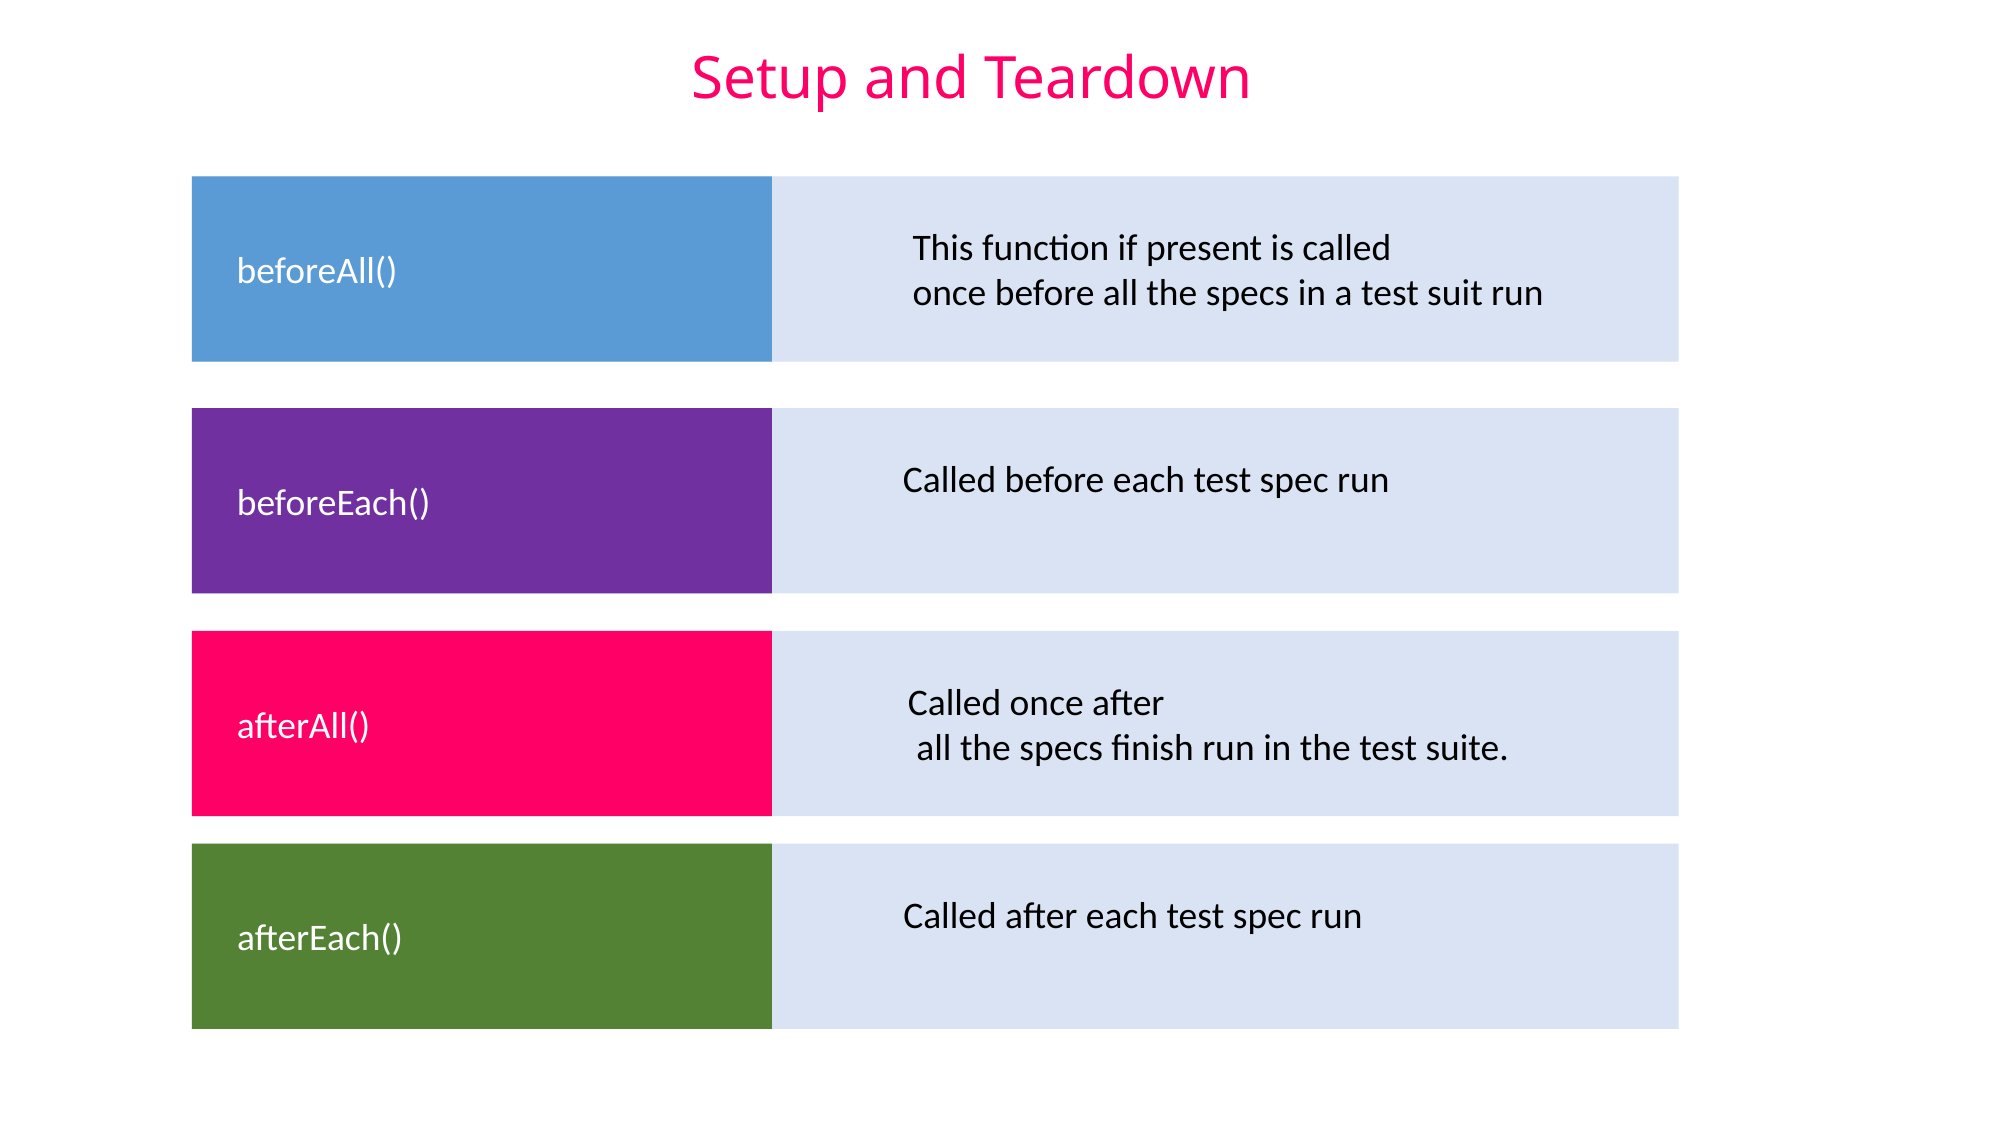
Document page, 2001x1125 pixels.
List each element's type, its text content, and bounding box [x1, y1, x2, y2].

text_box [191, 630, 1679, 817]
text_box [191, 407, 1679, 594]
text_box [191, 176, 1679, 362]
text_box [191, 843, 1679, 1029]
text_box Setup and Teardown [677, 32, 1268, 118]
